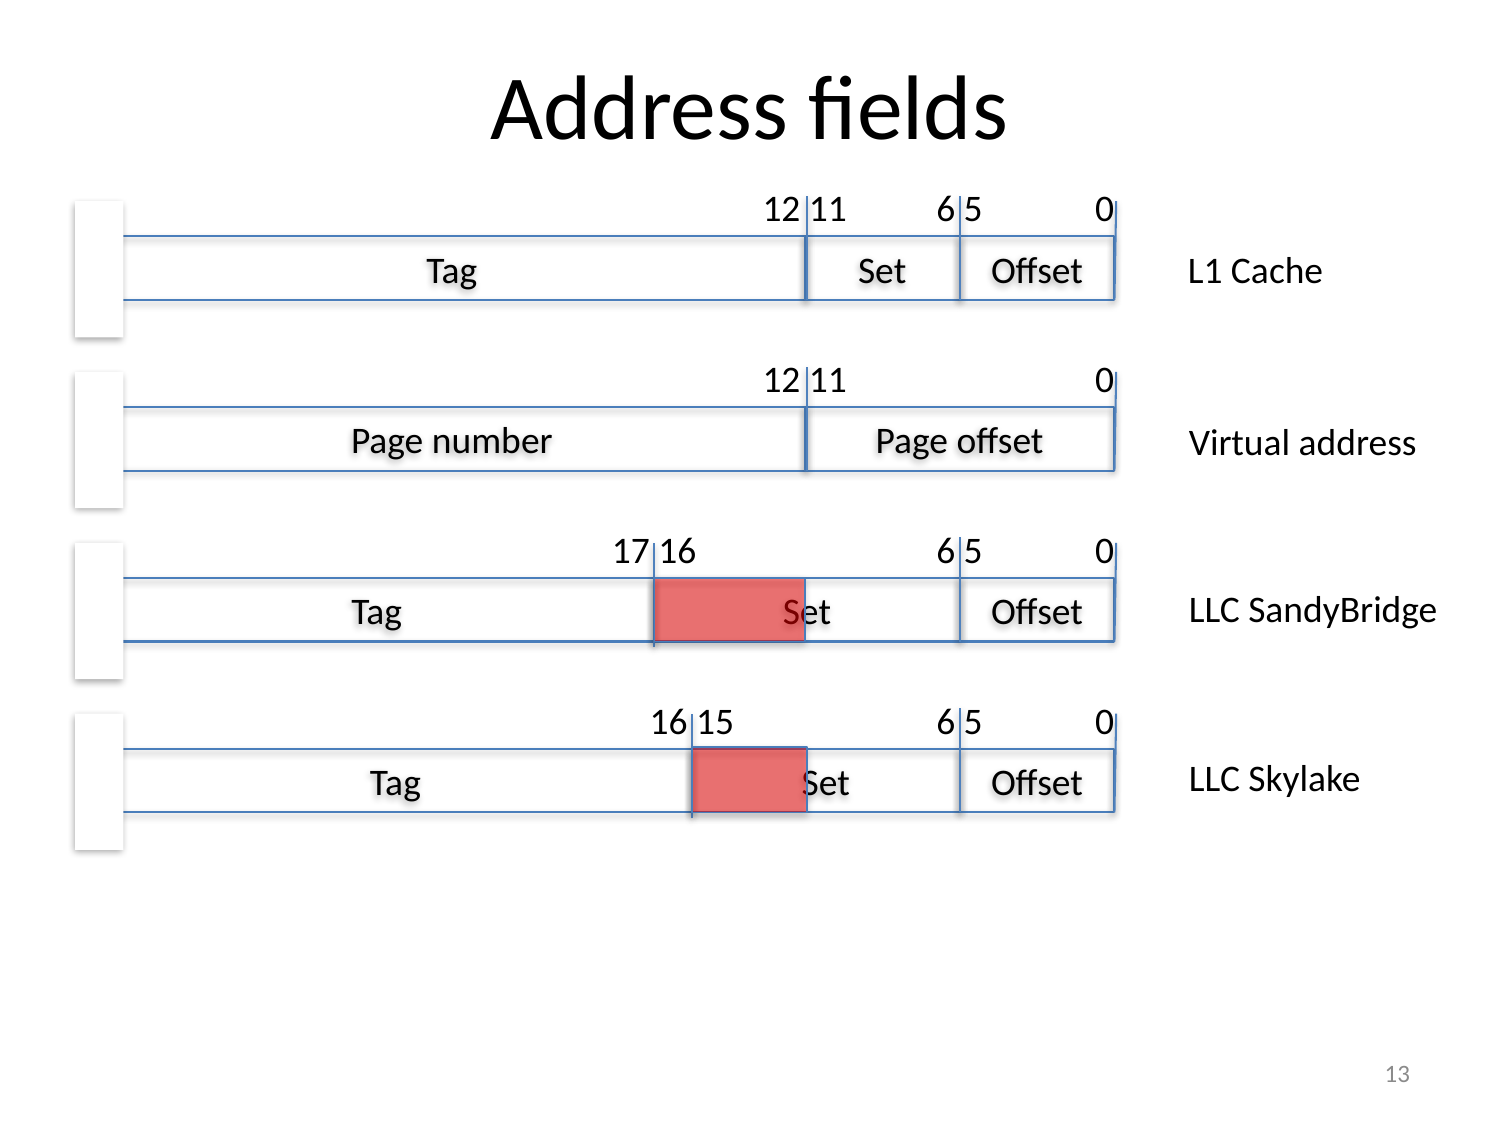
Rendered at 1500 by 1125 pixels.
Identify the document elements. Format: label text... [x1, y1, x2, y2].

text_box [74, 176, 1340, 338]
title Address fields [75, 29, 1425, 177]
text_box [74, 518, 1455, 680]
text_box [74, 689, 1378, 851]
slide_number 13 [1074, 1042, 1425, 1103]
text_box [74, 347, 1435, 509]
